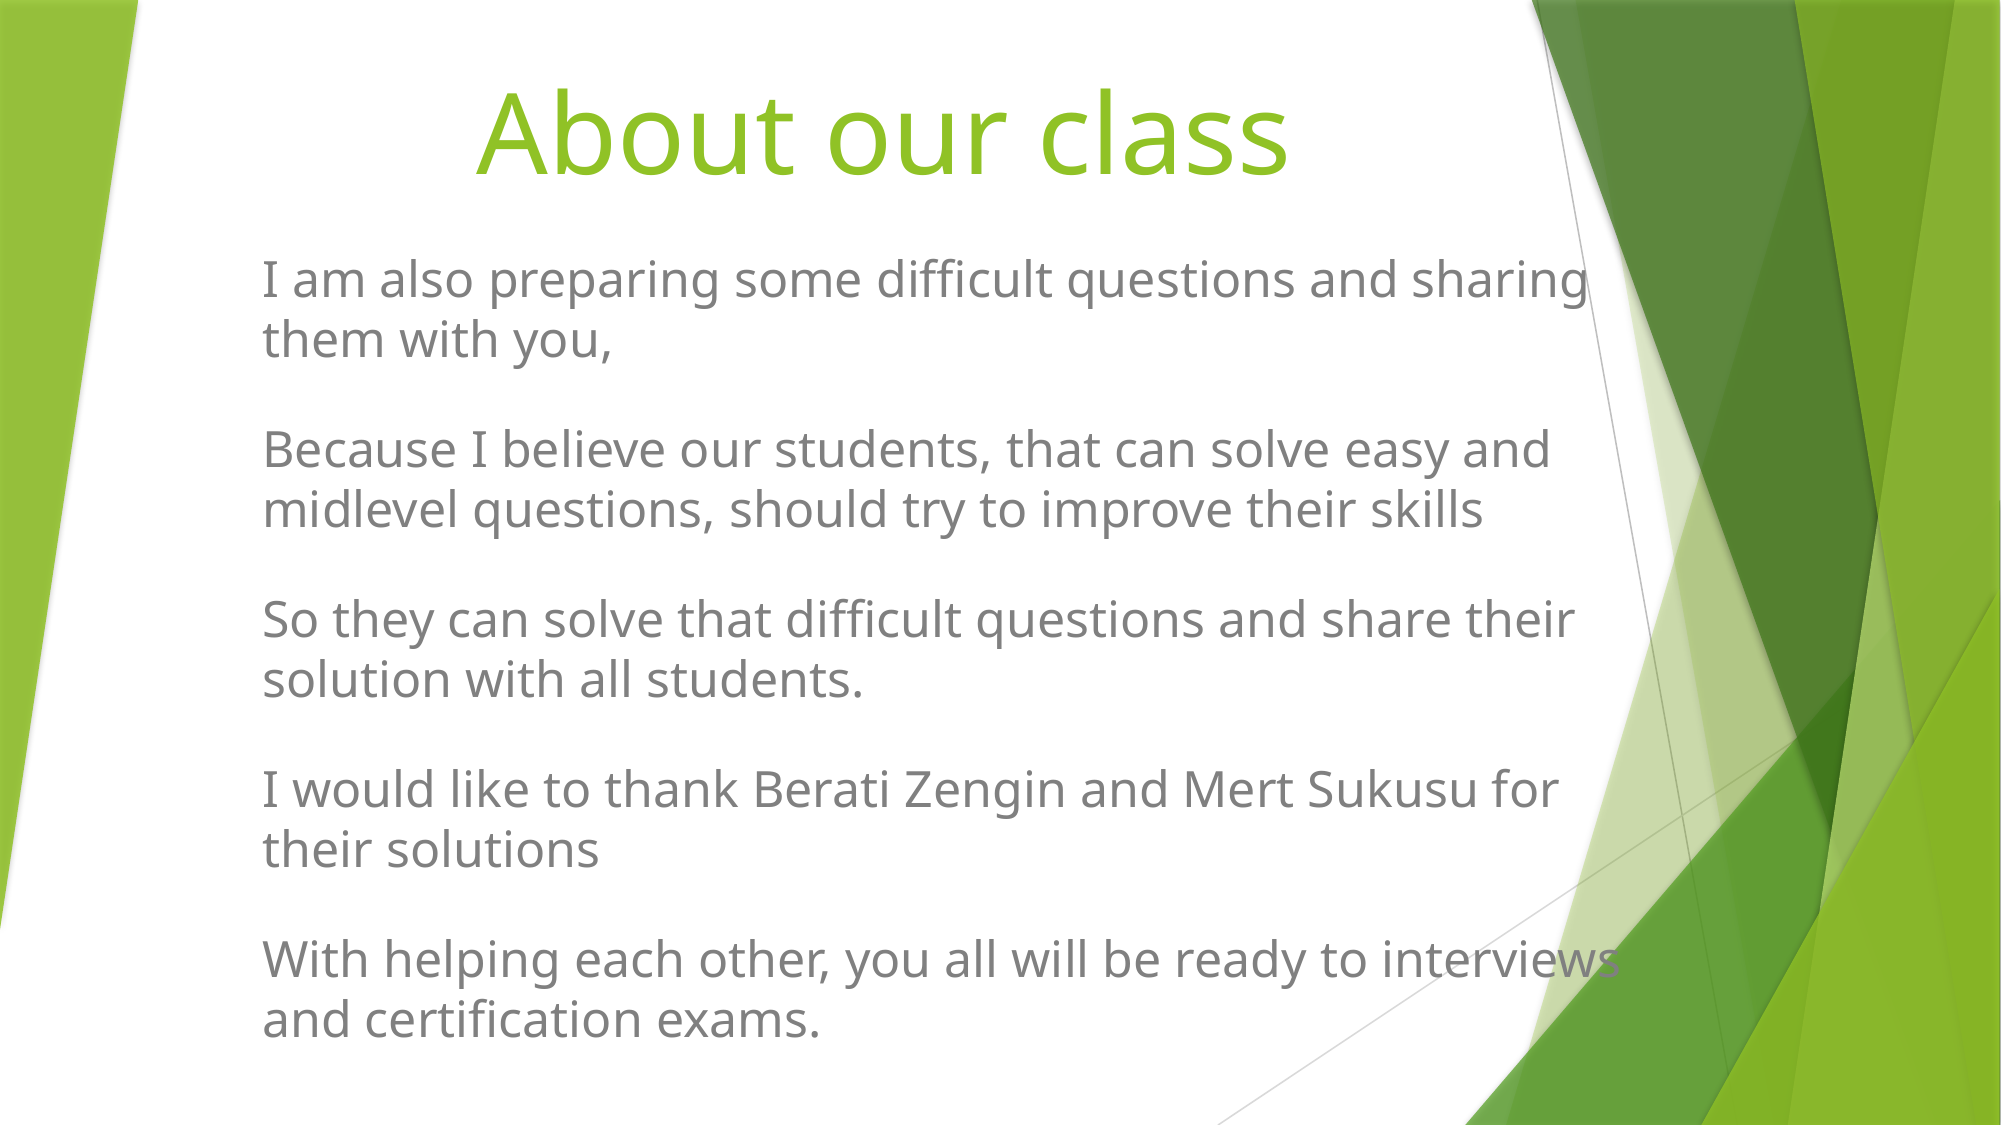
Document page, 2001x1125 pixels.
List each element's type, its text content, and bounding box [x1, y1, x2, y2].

title About our class [247, 45, 1522, 205]
subtitle I am also preparing some difficult questions and sharing them with you, Because I believe our students, that can solve easy and midlevel questions, should try to improve their skills So they can solve that difficult questions and share their solution with all students. I would like to thank Berati Zengin and Mert Sukusu for their solutions With helping each other, you all will be ready to interviews and certification exams. [247, 239, 1658, 1074]
